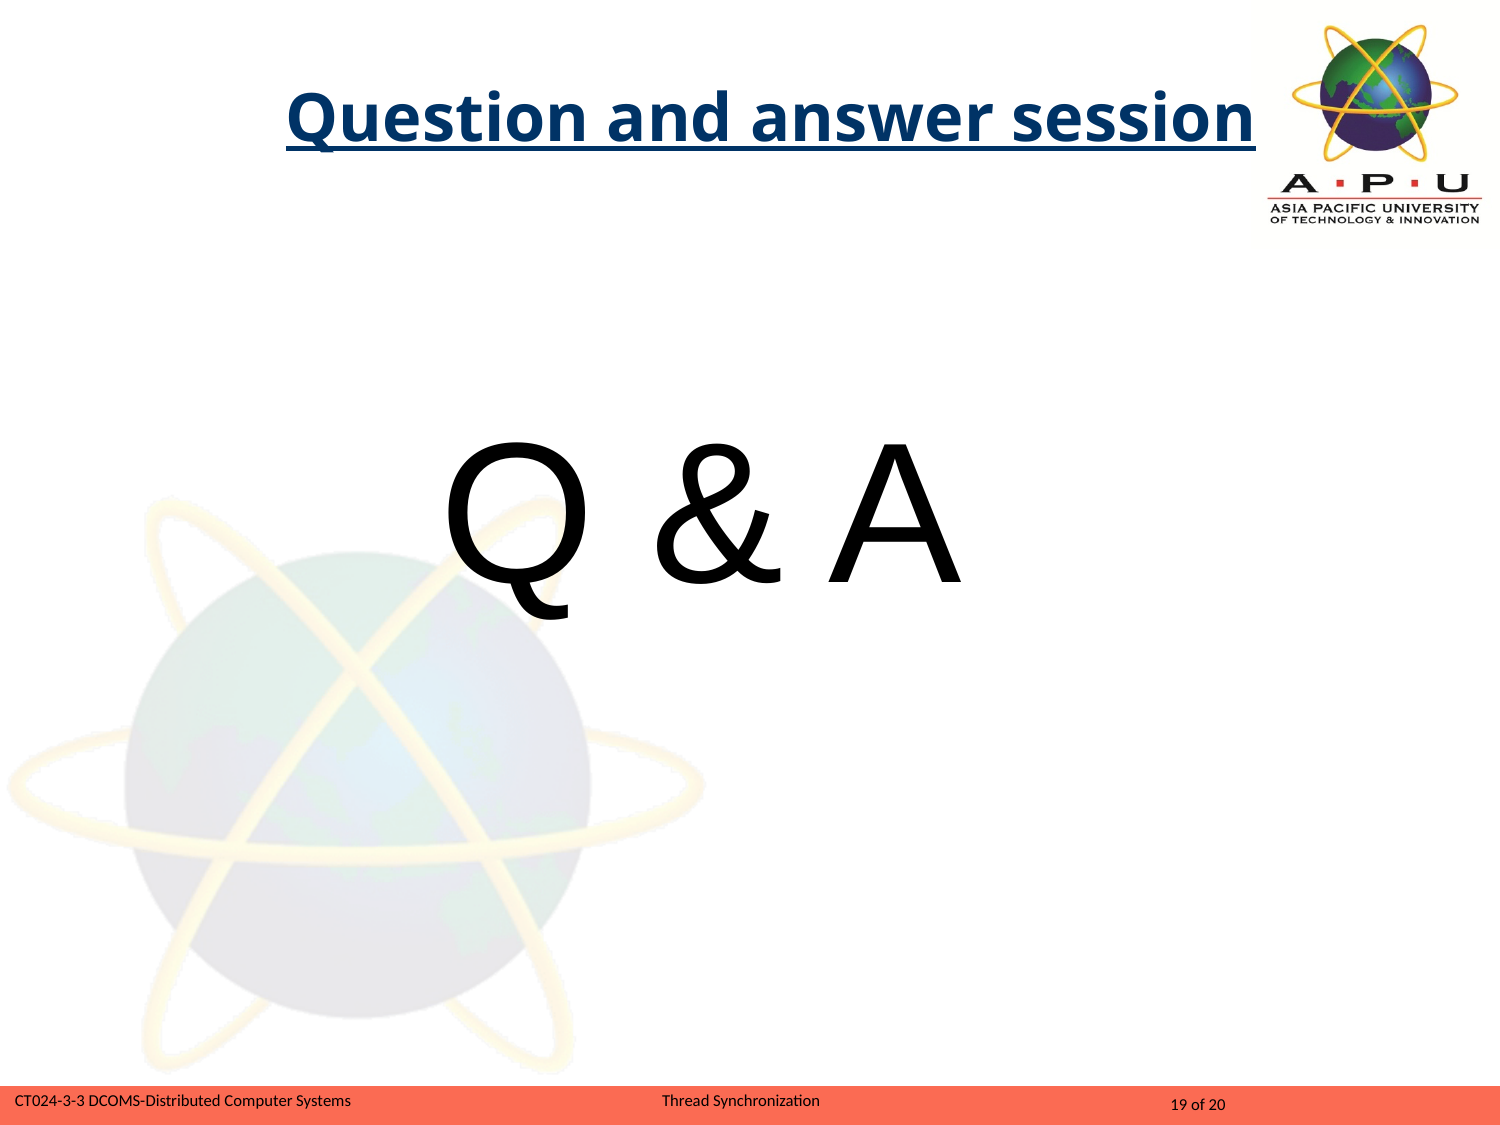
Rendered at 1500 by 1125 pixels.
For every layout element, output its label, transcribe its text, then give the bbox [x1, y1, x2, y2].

text_box Q & A [424, 374, 1240, 630]
text_box Question and answer session [271, 67, 1272, 163]
picture [1251, 0, 1500, 249]
